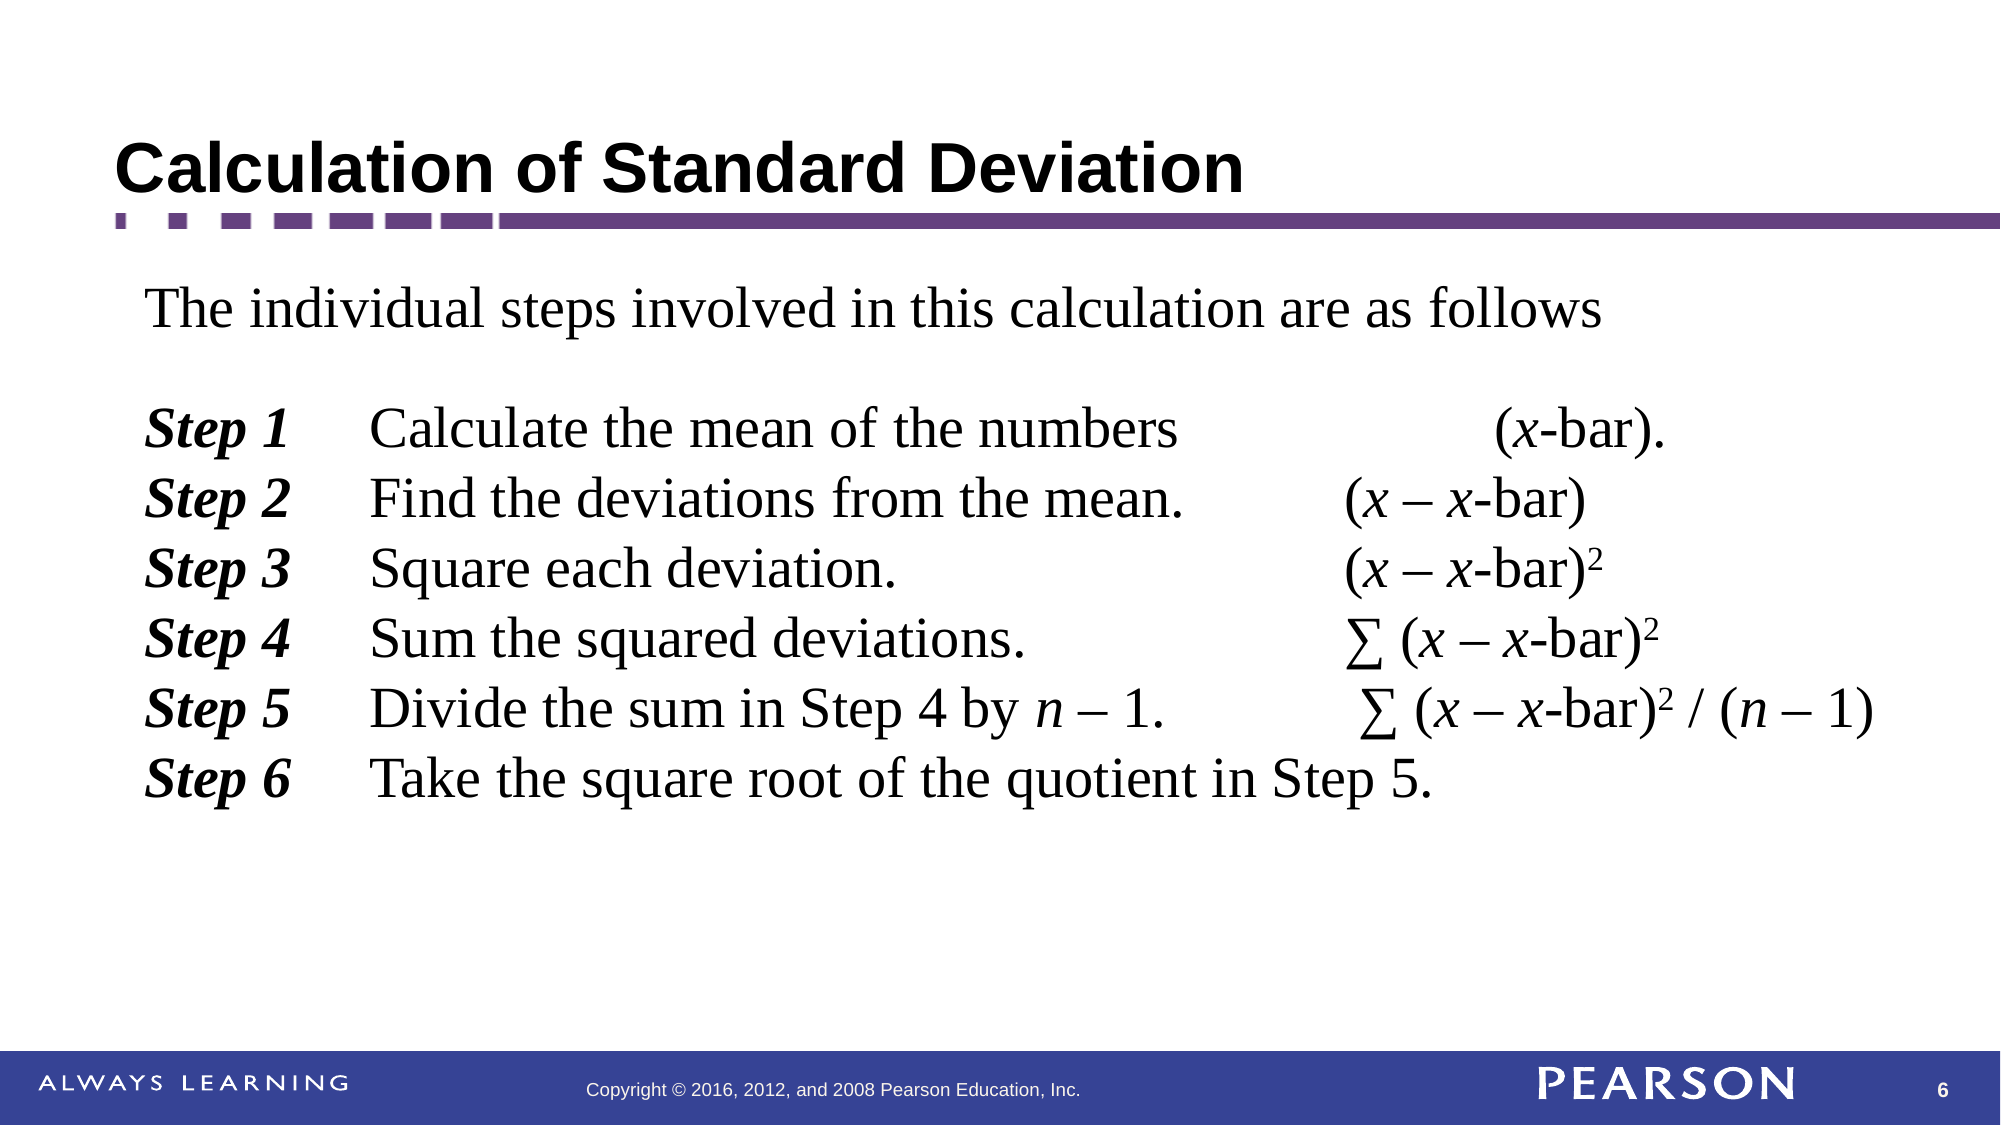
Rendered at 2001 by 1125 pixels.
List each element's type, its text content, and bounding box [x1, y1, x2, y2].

title Calculation of Standard Deviation [99, 27, 1900, 215]
picture [80, 213, 2000, 229]
